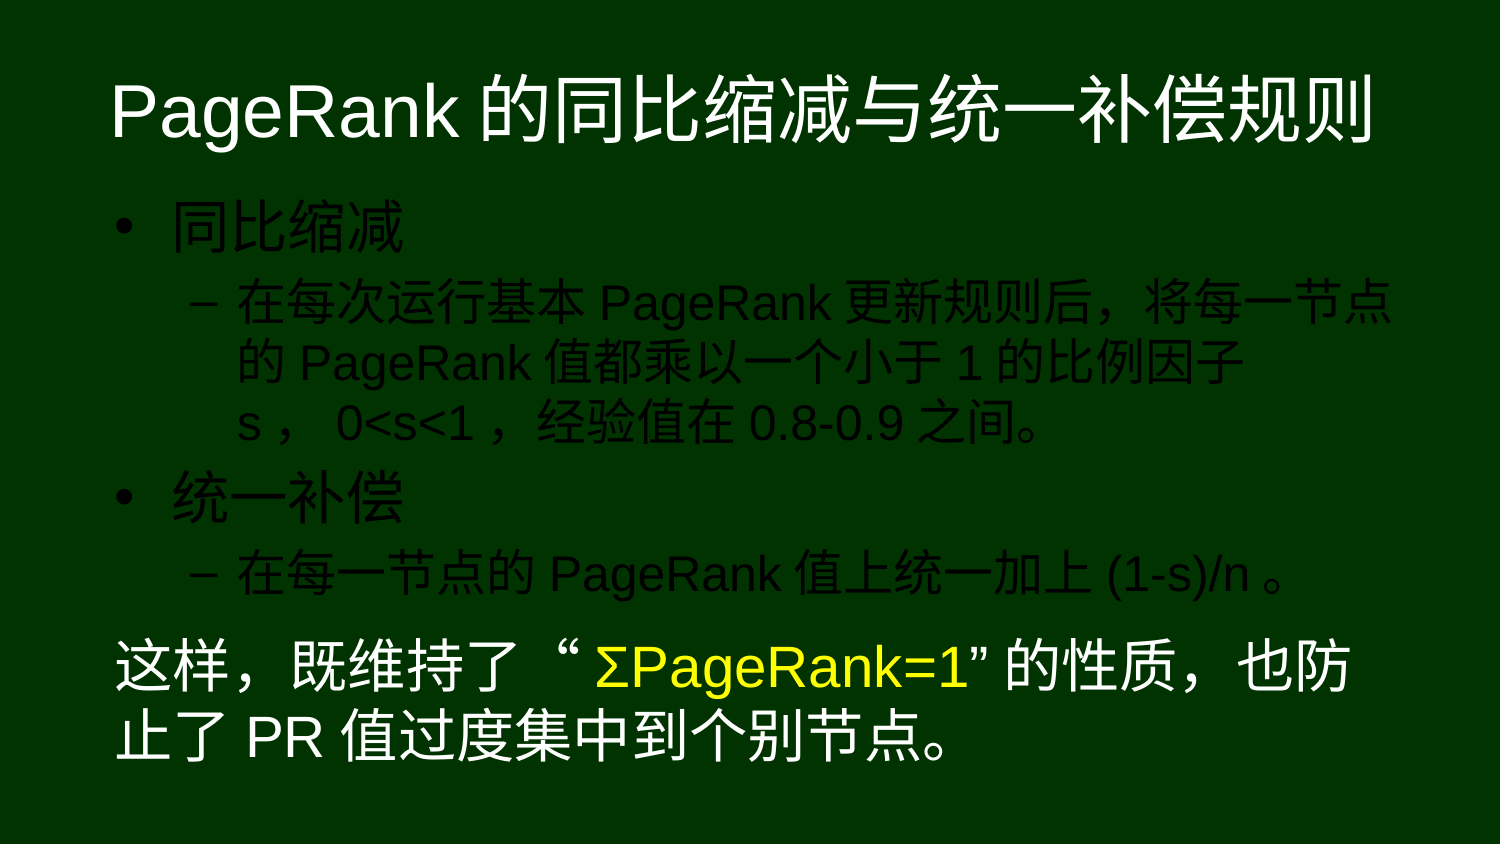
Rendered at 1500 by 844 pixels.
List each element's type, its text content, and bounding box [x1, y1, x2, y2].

text_box 这样，既维持了“ΣPageRank=1”的性质，也防止了PR值过度集中到个别节点。 [99, 621, 1400, 777]
list 同比缩减 在每次运行基本PageRank更新规则后，将每一节点的PageRank值都乘以一个小于1的比例因子s，0<s<1，经验值在0.8-0.9之间。 统一补偿 在每一节点的PageRank值上统一加上(1-s)/n。 [99, 182, 1413, 610]
title PageRank的同比缩减与统一补偿规则 [50, 37, 1438, 179]
